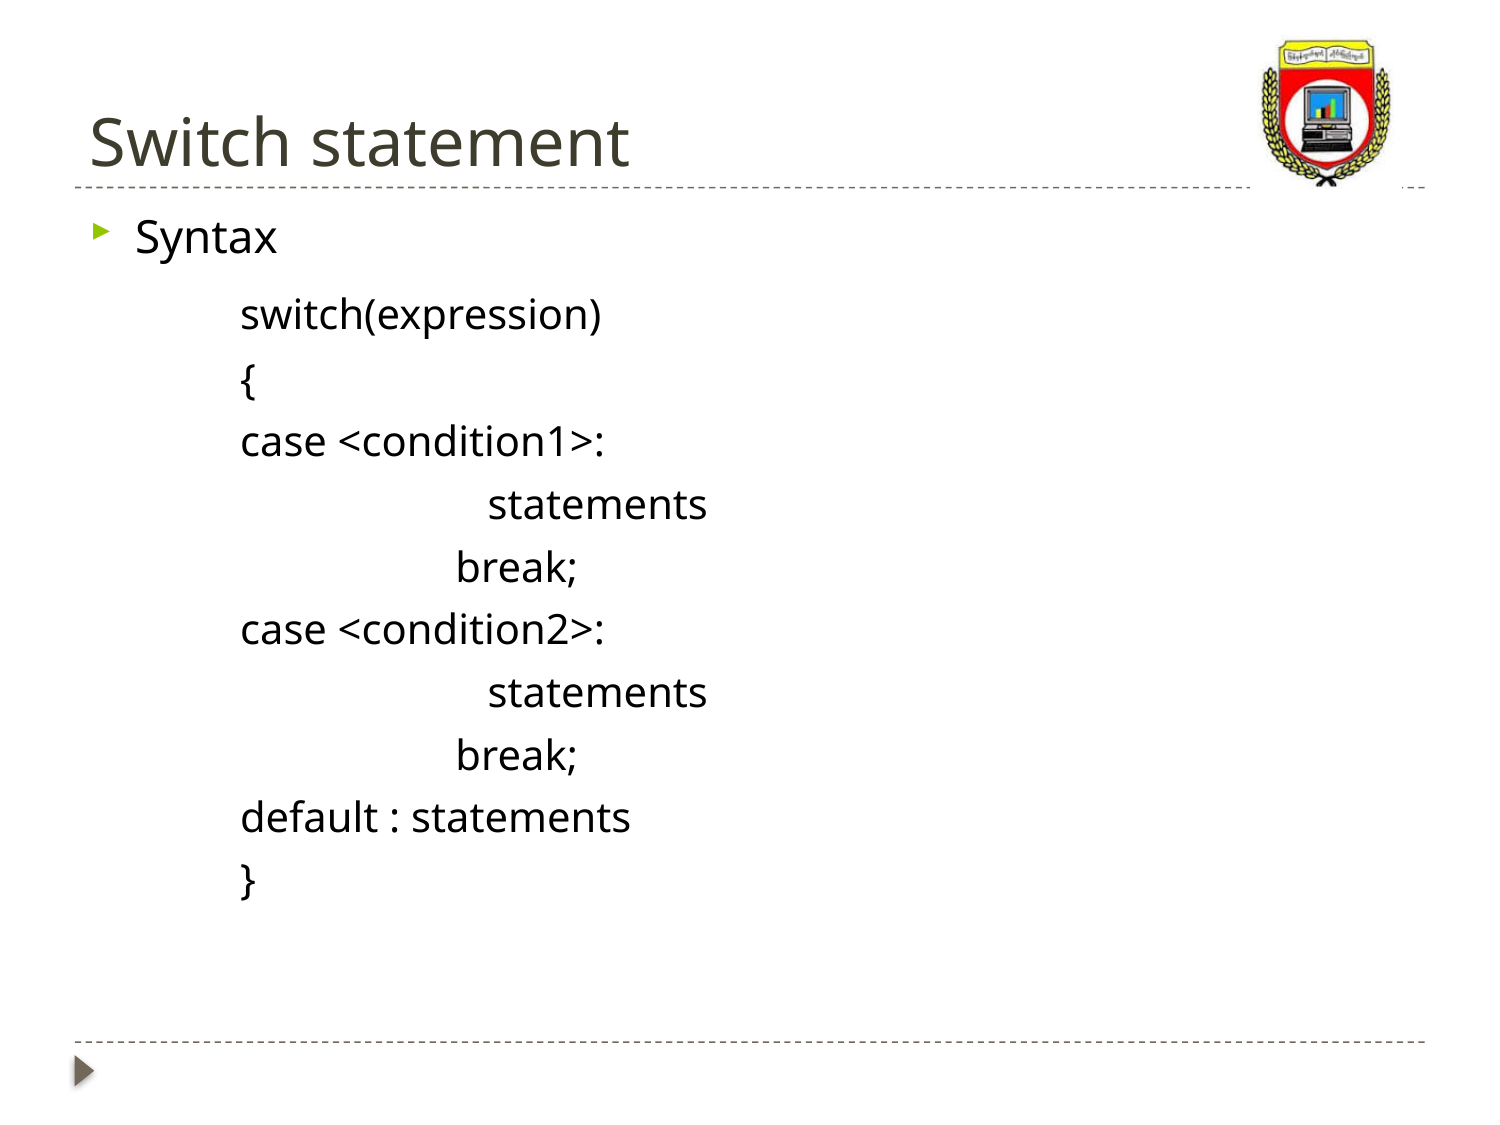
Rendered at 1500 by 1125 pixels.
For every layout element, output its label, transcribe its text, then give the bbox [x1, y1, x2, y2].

list Syntax switch(expression) { case <condition1>: statements break; case <condition2>: statements break; default : statements } [75, 200, 1425, 1010]
title Switch statement [75, 24, 1138, 188]
picture [1250, 31, 1402, 194]
